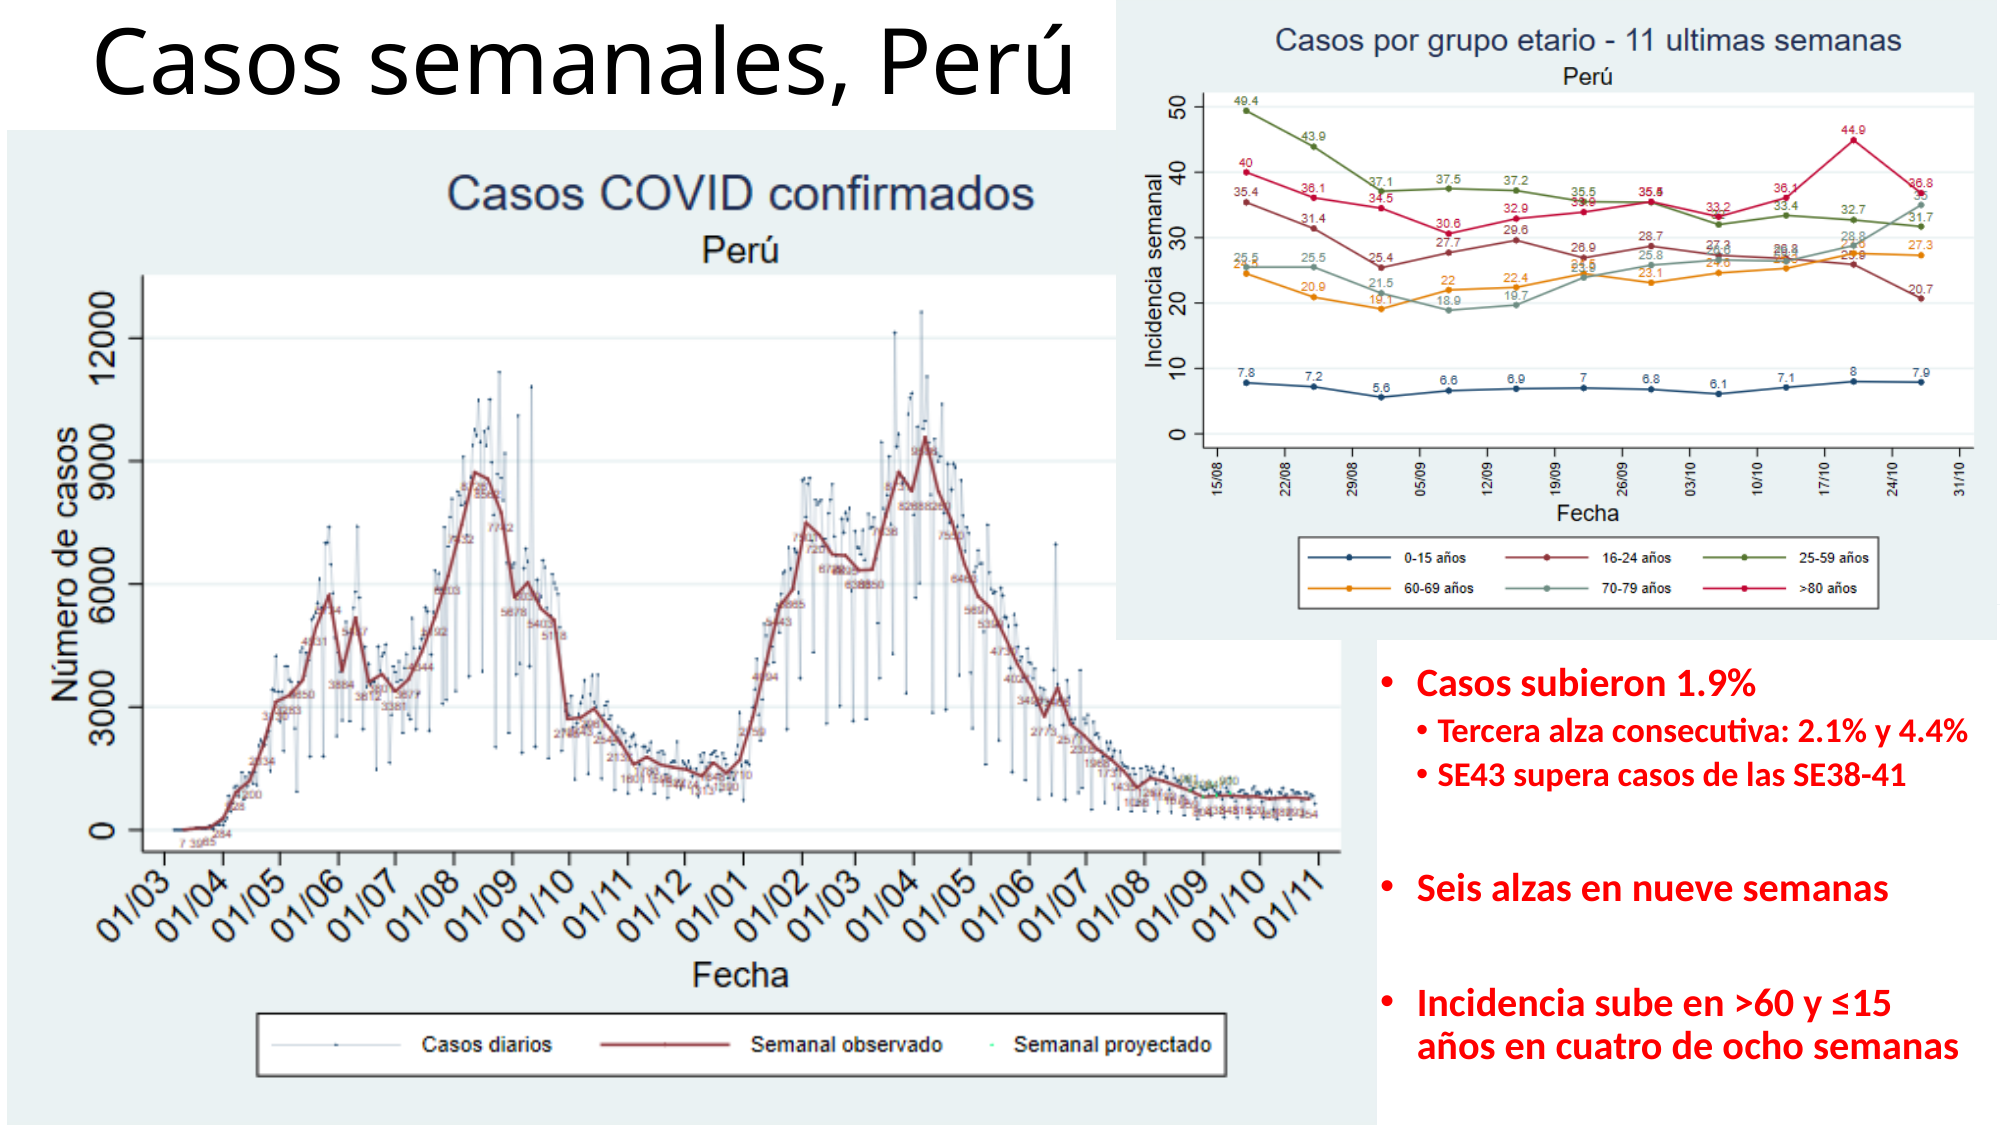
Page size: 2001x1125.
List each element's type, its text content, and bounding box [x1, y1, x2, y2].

text_box Casos subieron 1.9% Tercera alza consecutiva: 2.1% y 4.4% SE43 supera casos de las SE38-41 Seis alzas en nueve semanas Incidencia sube en >60 y ≤15 años en cuatro de ocho semanas [1377, 654, 1994, 1125]
text_box Casos semanales, Perú [2, 0, 1115, 131]
picture [7, 0, 2000, 1125]
